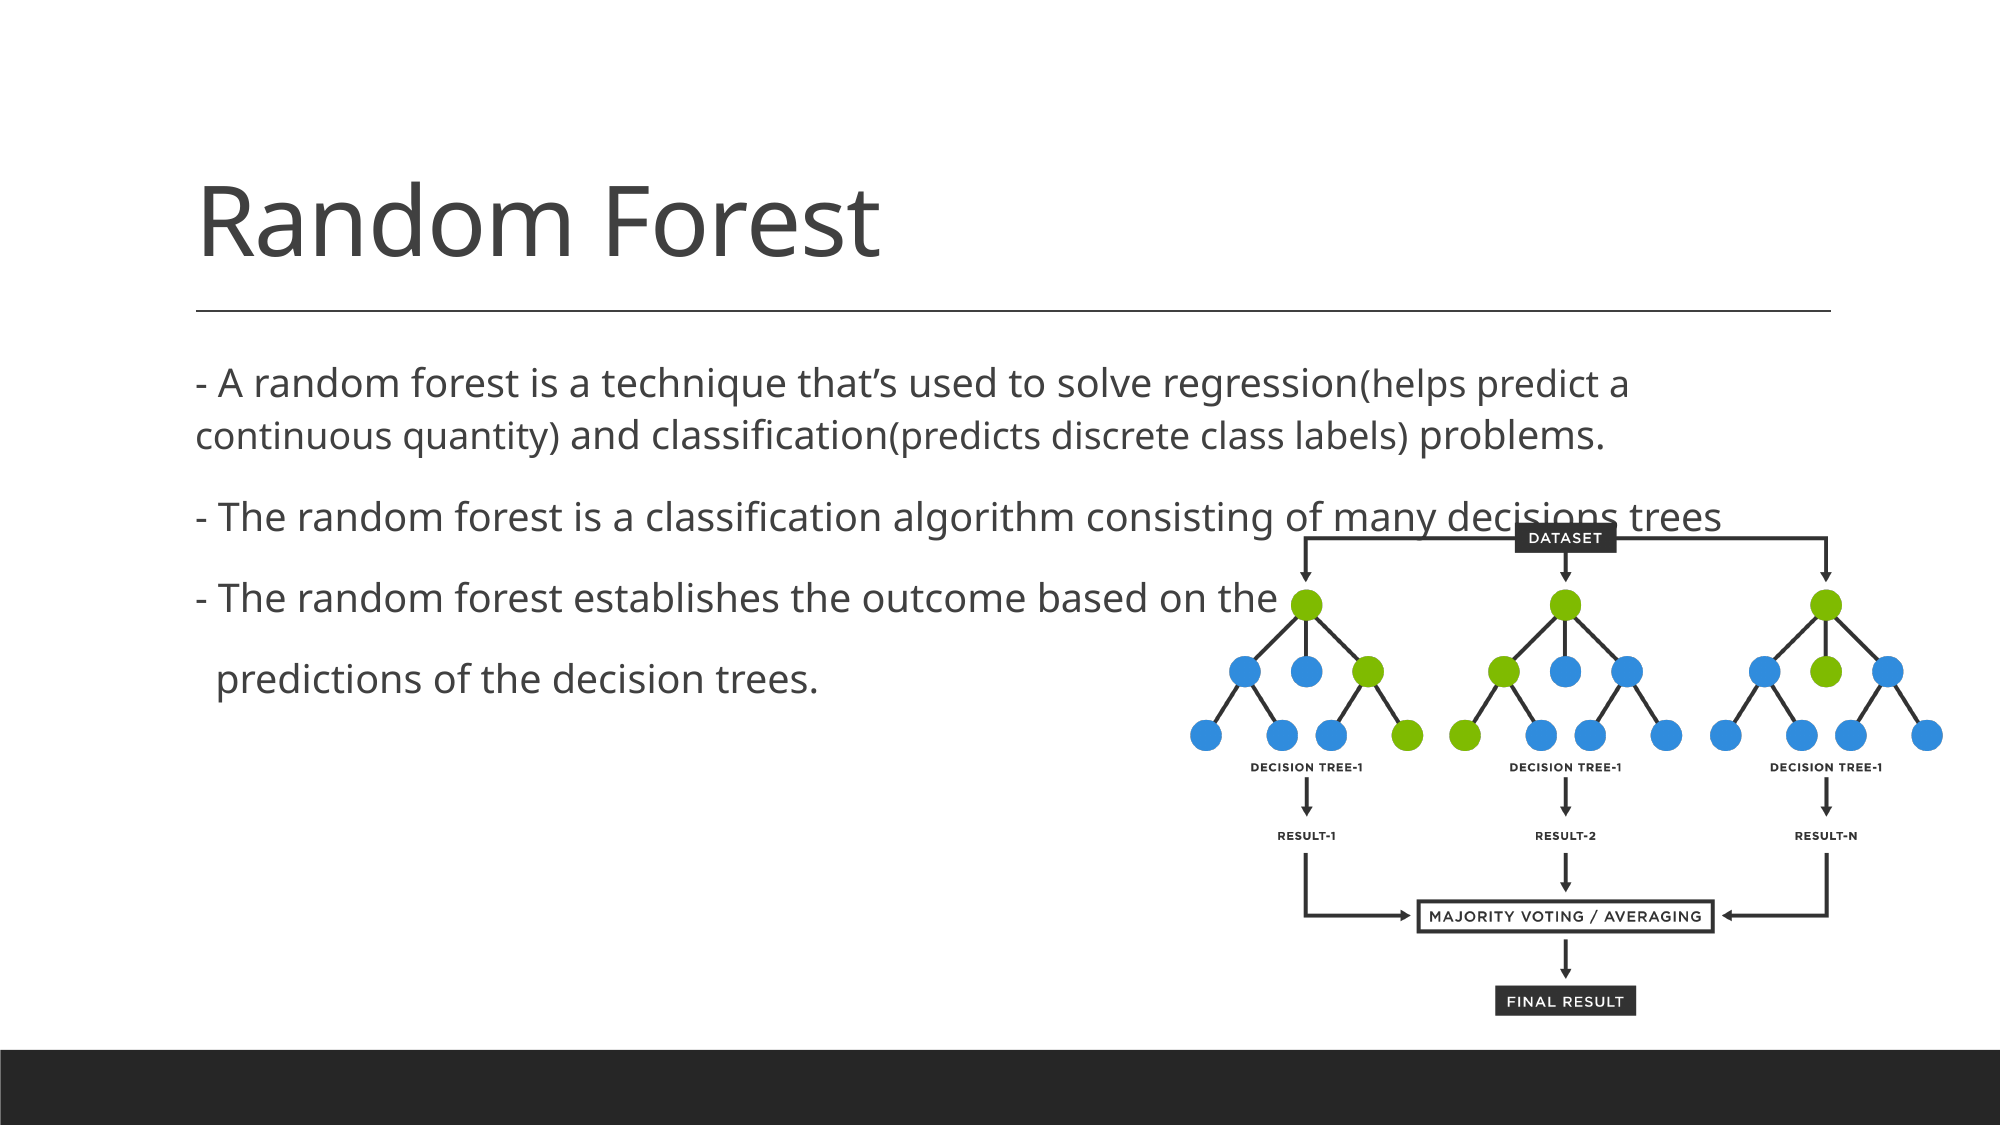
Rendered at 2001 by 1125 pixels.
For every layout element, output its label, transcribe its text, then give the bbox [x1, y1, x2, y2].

picture [1181, 498, 1962, 1095]
list - A random forest is a technique that’s used to solve regression(helps predict a continuous quantity) and classification(predicts discrete class labels) problems. - The random forest is a classification algorithm consisting of many decisions trees - The random forest establishes the outcome based on the predictions of the decision trees. [180, 345, 1830, 963]
title Random Forest [180, 47, 1830, 285]
